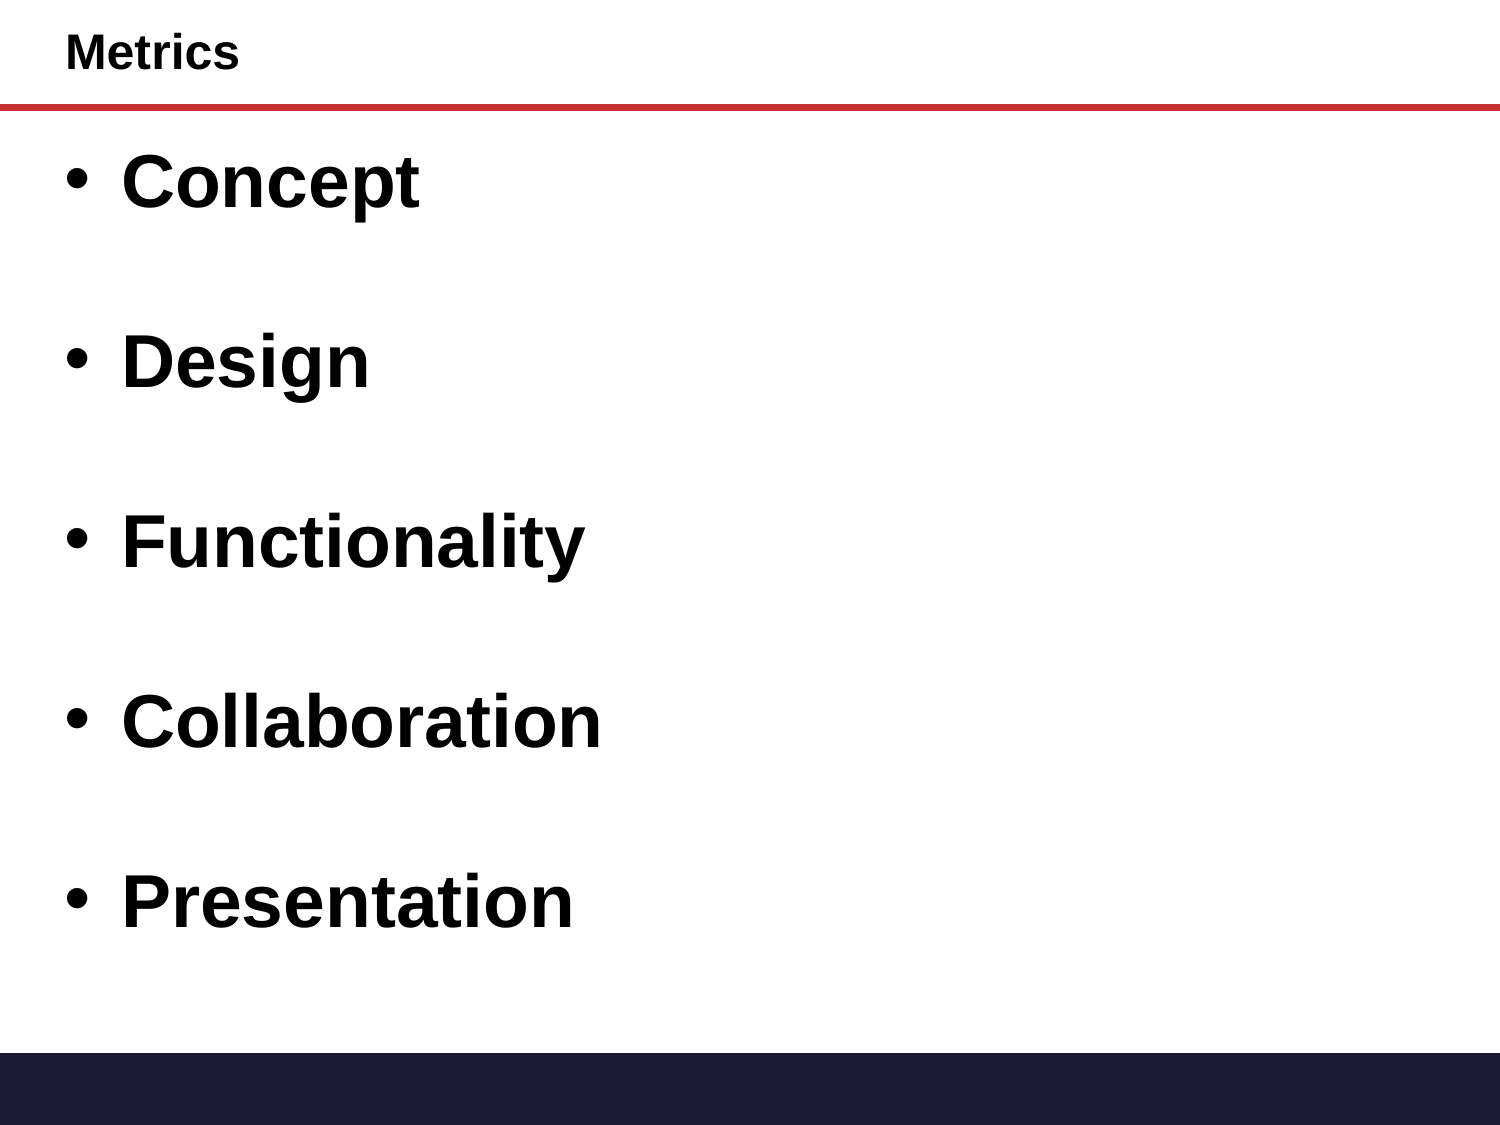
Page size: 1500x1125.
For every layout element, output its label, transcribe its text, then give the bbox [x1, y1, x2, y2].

text_box Concept Design Functionality Collaboration Presentation [49, 124, 663, 950]
title Metrics [50, 0, 948, 108]
